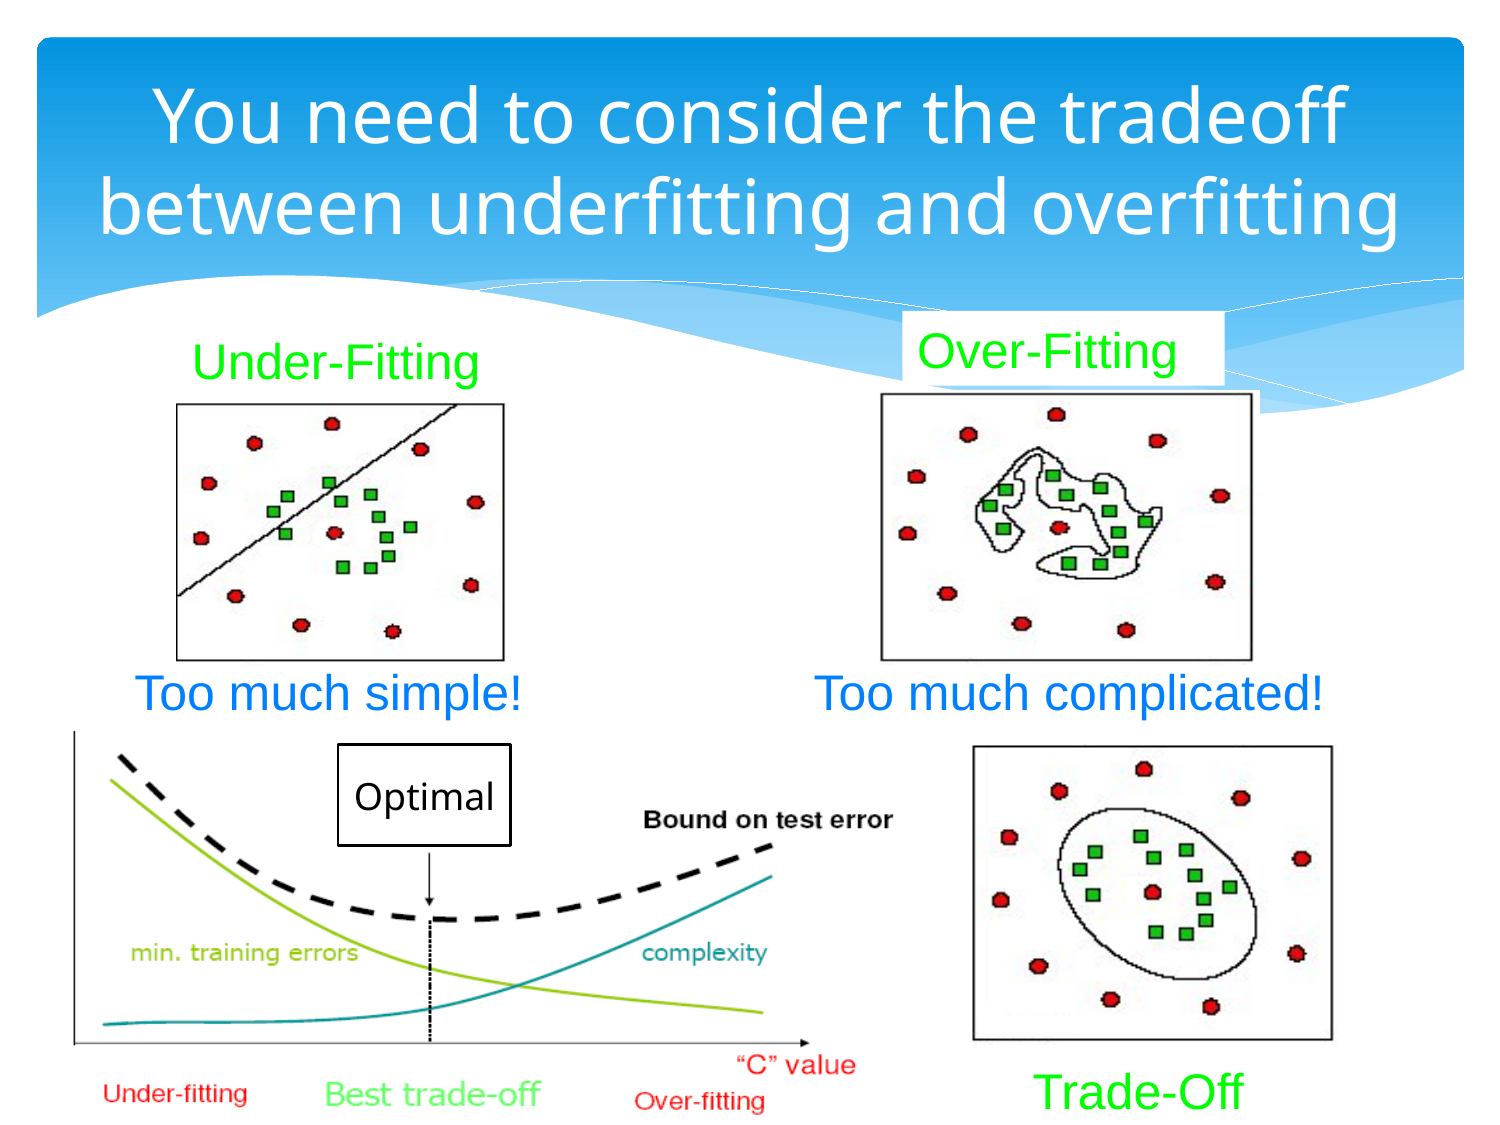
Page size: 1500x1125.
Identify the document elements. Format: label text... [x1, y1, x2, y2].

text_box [50, 310, 1473, 1125]
title You need to consider the tradeoff between underfitting and overfitting [75, 55, 1425, 261]
